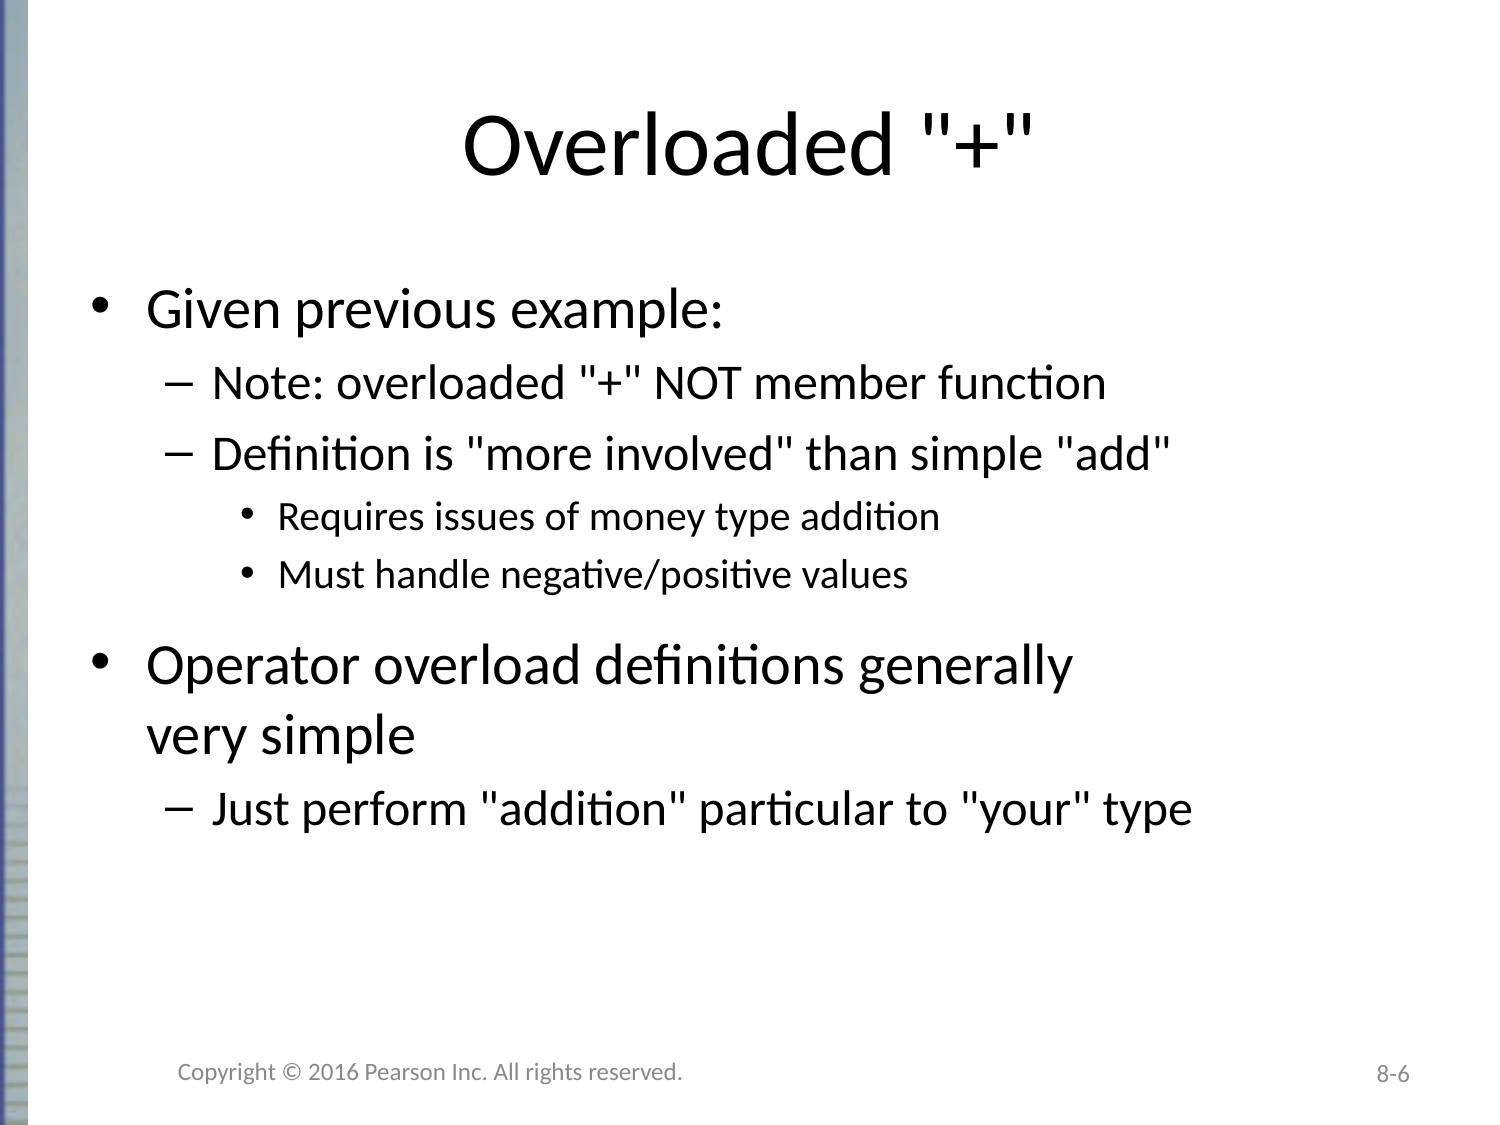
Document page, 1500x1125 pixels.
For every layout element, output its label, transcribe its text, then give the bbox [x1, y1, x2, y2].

title Overloaded "+" [75, 45, 1425, 233]
list Given previous example: Note: overloaded "+" NOT member function Definition is "more involved" than simple "add" Requires issues of money type addition Must handle negative/positive values Operator overload definitions generally very simple Just perform "addition" particular to "your" type [75, 262, 1425, 1005]
slide_number 8-6 [1074, 1042, 1425, 1103]
footer Copyright © 2016 Pearson Inc. All rights reserved. [75, 1040, 788, 1100]
picture [0, 0, 28, 1125]
